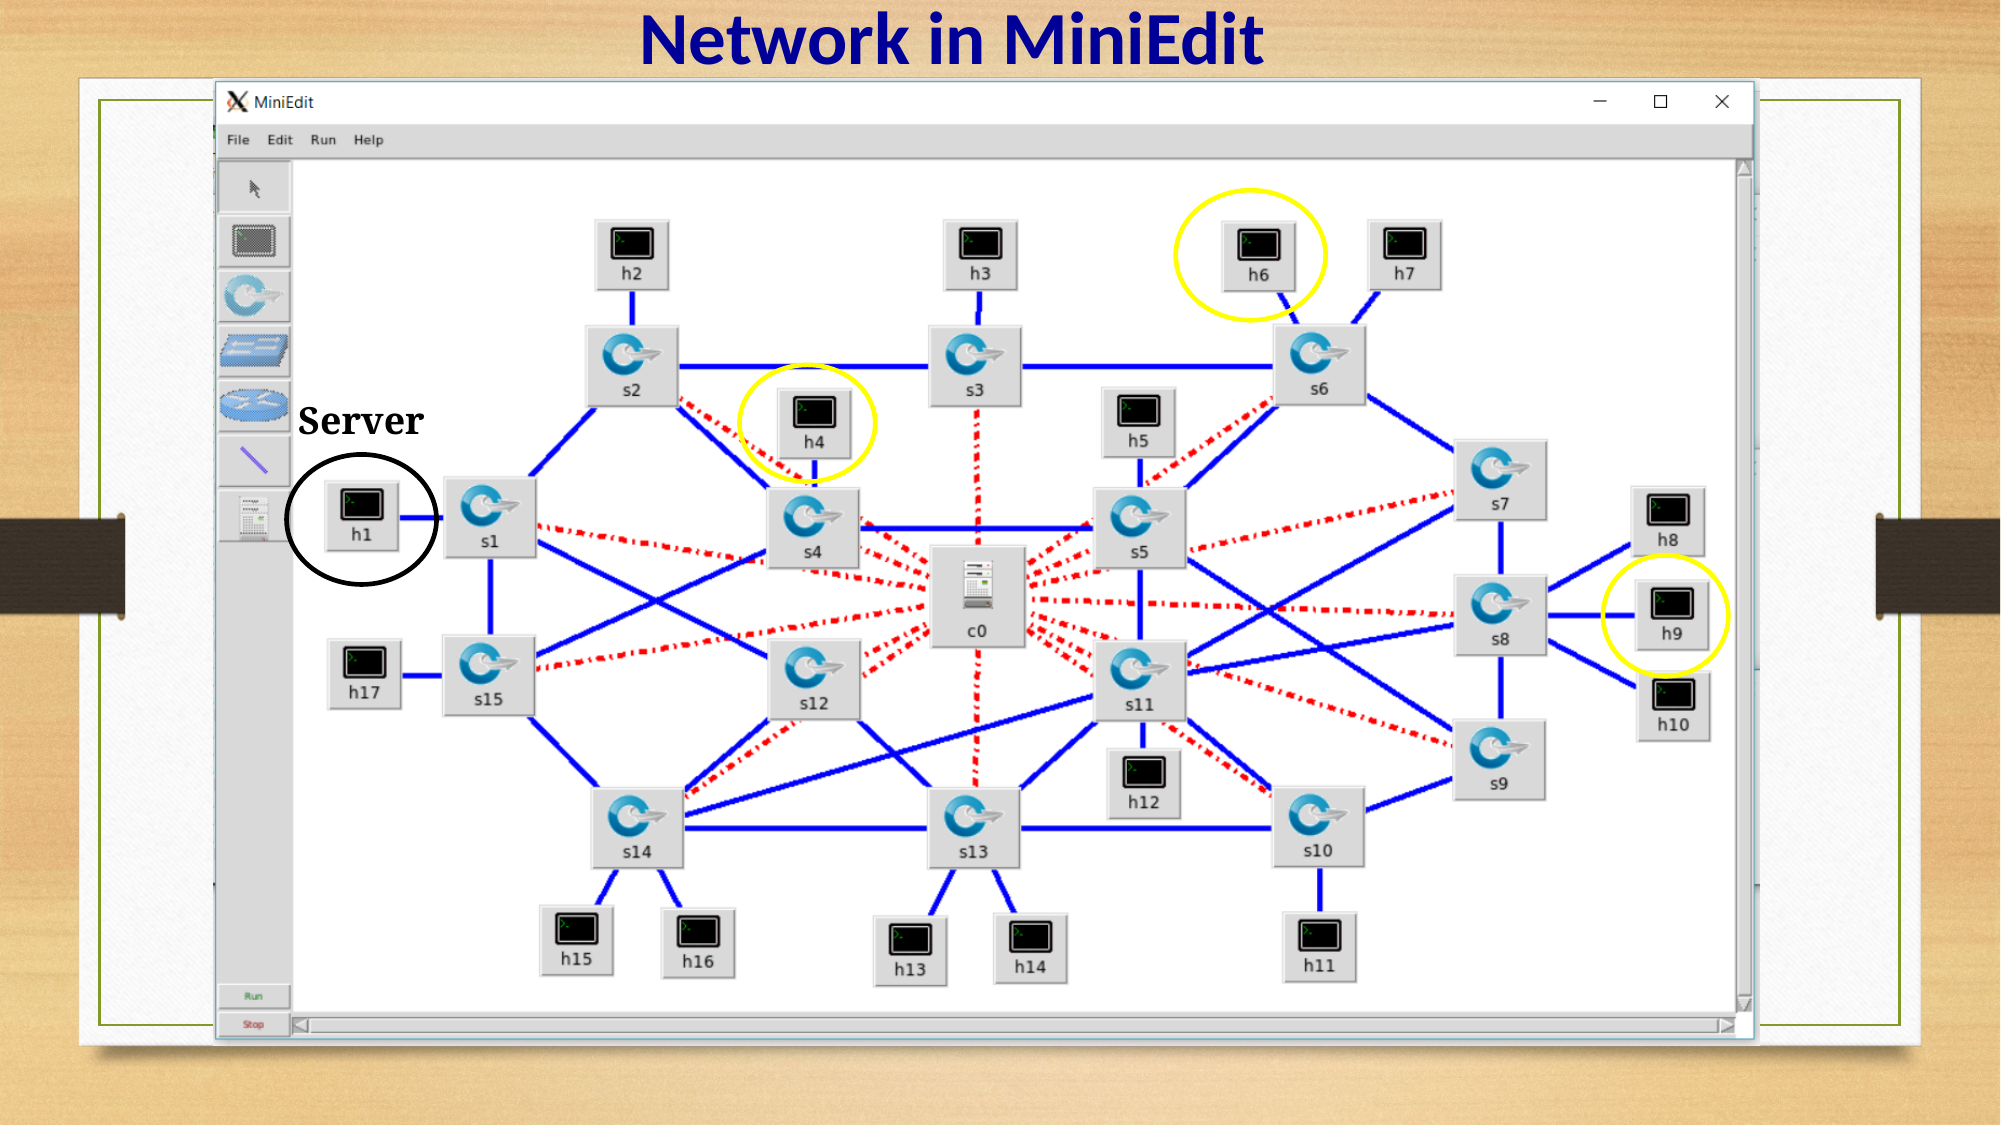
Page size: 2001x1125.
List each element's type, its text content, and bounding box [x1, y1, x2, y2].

picture [0, 0, 2001, 1125]
text_box Network in MiniEdit [624, 0, 1389, 78]
